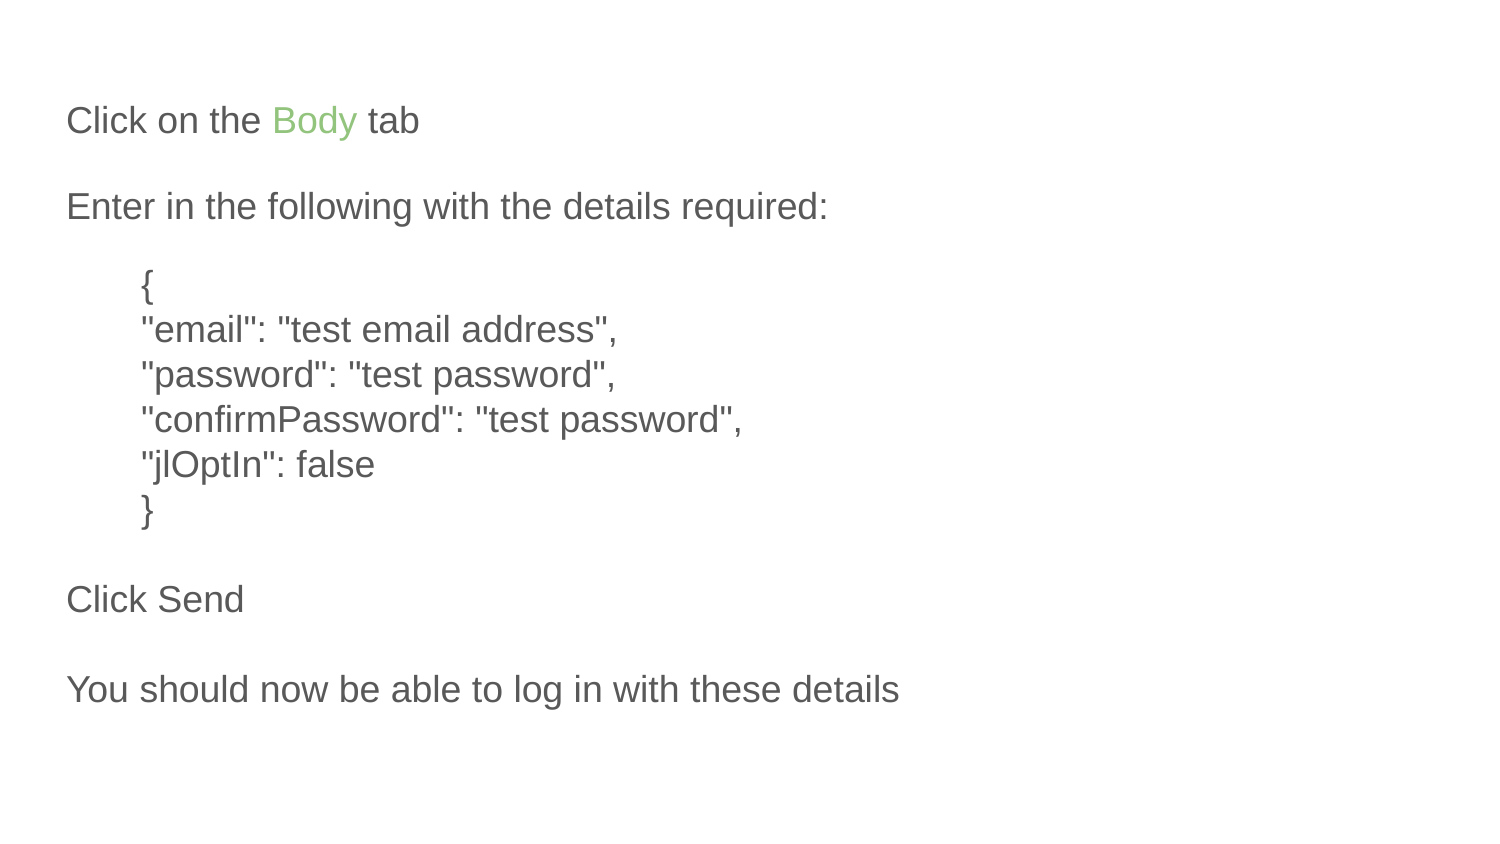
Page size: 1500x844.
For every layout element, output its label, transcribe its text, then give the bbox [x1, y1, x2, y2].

list Click on the Body tab Enter in the following with the details required: { "email": "test email address", "password": "test password", "confirmPassword": "test password", "jlOptIn": false } Click Send You should now be able to log in with these details [51, 74, 1449, 750]
